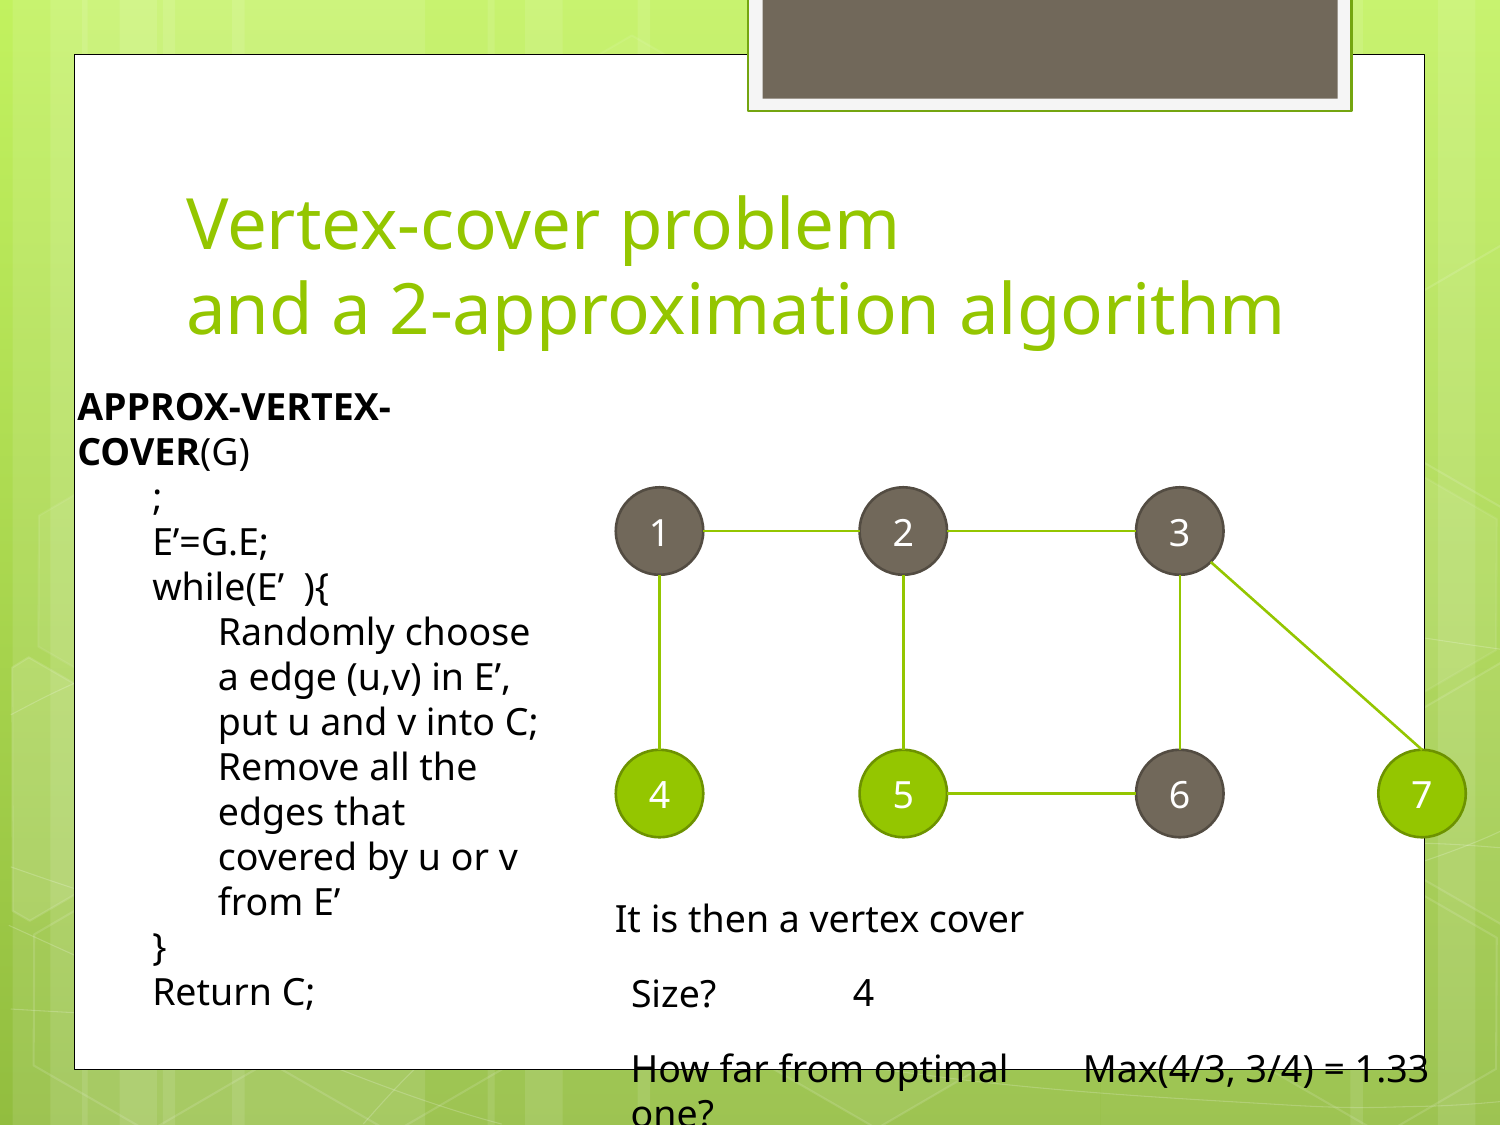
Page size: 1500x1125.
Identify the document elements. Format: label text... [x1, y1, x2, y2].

text_box 5 [858, 748, 949, 839]
text_box 4 [838, 961, 969, 1021]
text_box 1 [614, 485, 705, 576]
text_box It is then a vertex cover [600, 887, 1100, 948]
text_box 6 [1134, 748, 1225, 839]
text_box Max(4/3, 3/4) = 1.33 [1068, 1037, 1475, 1098]
text_box How far from optimal one? [615, 1037, 1113, 1125]
title Vertex-cover problem and a 2-approximation algorithm [171, 168, 1324, 357]
text_box 2 [858, 485, 949, 576]
text_box 7 [1376, 748, 1468, 839]
text_box Size? [616, 962, 767, 1023]
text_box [1210, 561, 1423, 750]
text_box 4 [614, 748, 705, 839]
text_box 3 [1134, 485, 1225, 577]
